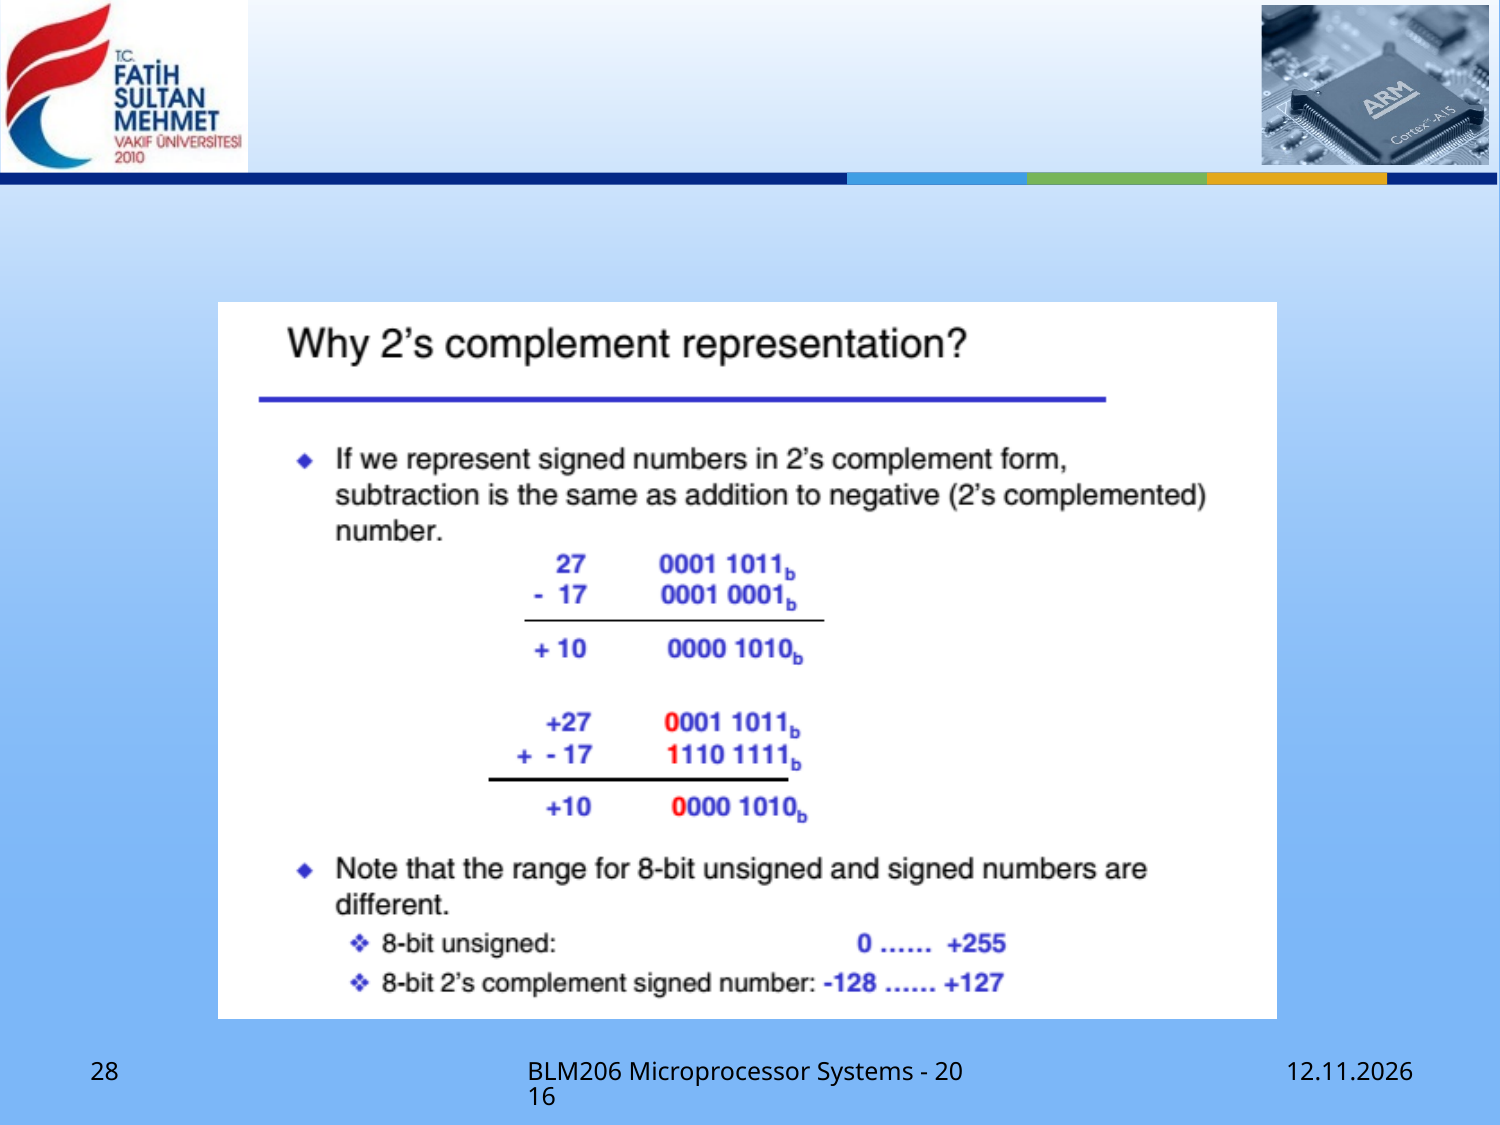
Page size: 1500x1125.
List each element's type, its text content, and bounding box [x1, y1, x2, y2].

picture [1, 0, 248, 172]
picture [217, 302, 1278, 1019]
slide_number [1078, 1042, 1429, 1103]
slide_number 28 [75, 1042, 426, 1103]
footer BLM206 Microprocessor Systems - 2016 [512, 1042, 988, 1103]
picture [1261, 4, 1490, 165]
